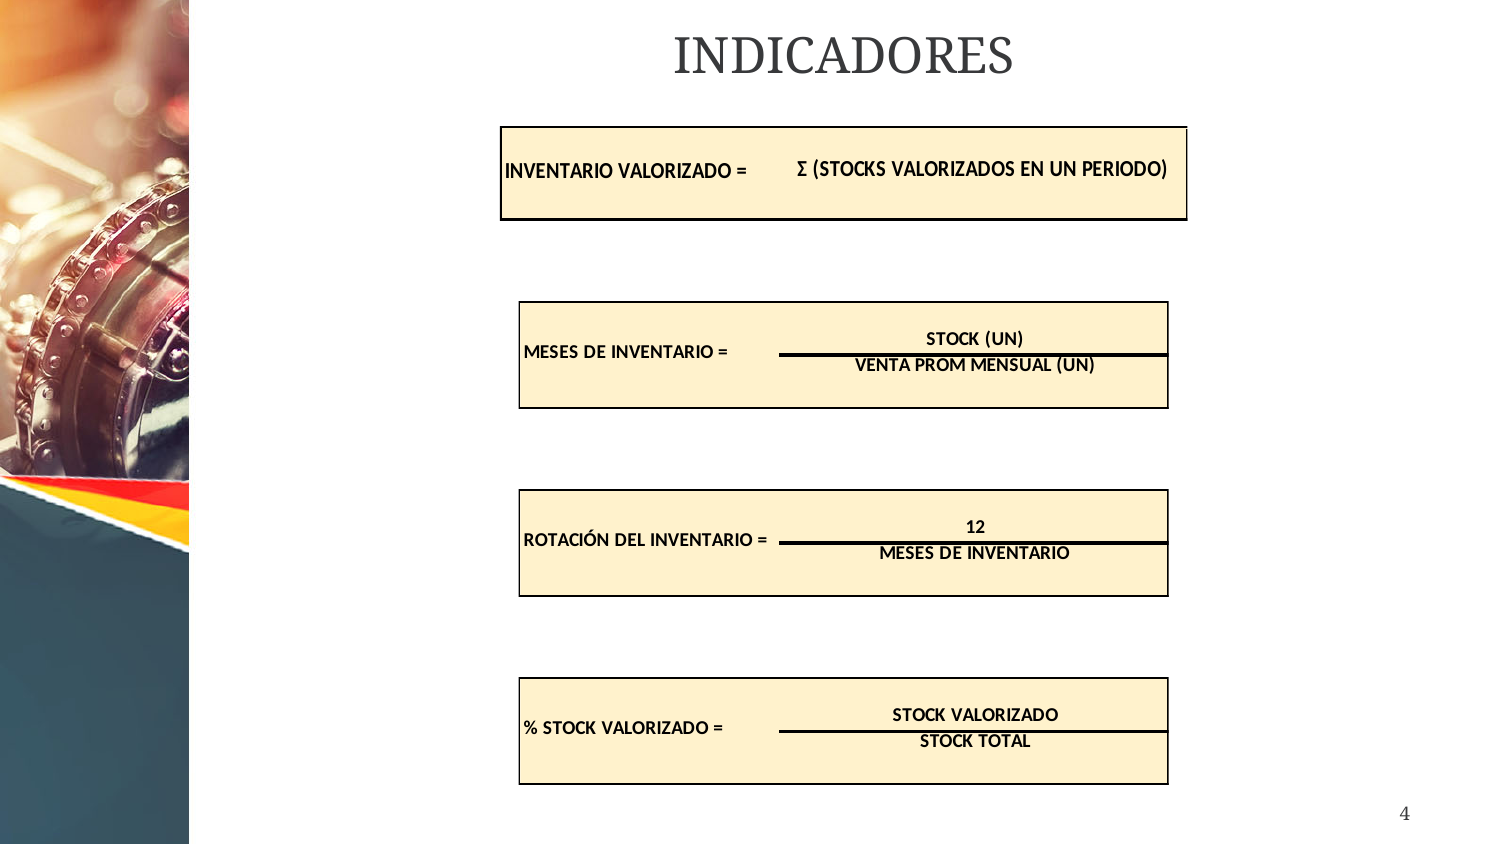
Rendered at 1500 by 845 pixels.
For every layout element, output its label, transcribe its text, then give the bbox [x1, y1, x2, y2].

slide_number 4 [1074, 794, 1425, 828]
title INDICADORES [242, 16, 1447, 91]
picture [0, 0, 1500, 844]
